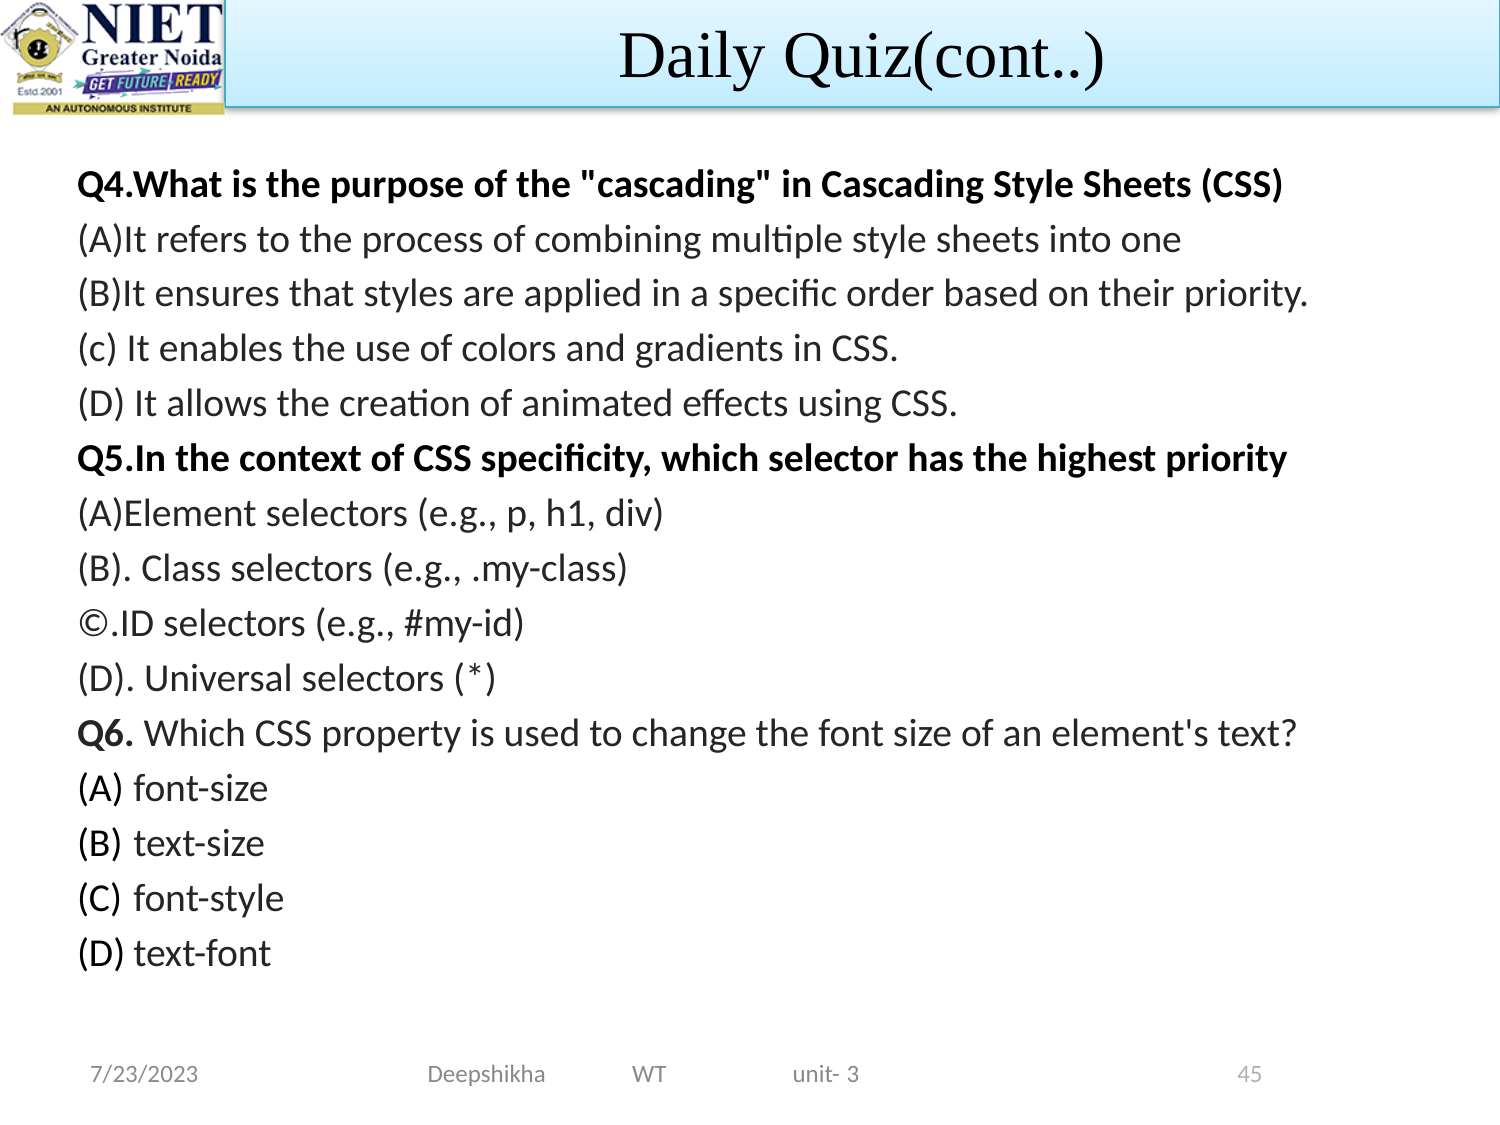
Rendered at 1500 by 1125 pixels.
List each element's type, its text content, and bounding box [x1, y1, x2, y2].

picture [0, 2, 226, 116]
list Q4.What is the purpose of the "cascading" in Cascading Style Sheets (CSS) (A)It refers to the process of combining multiple style sheets into one (B)It ensures that styles are applied in a specific order based on their priority. (c) It enables the use of colors and gradients in CSS. (D) It allows the creation of animated effects using CSS. Q5.In the context of CSS specificity, which selector has the highest priority (A)Element selectors (e.g., p, h1, div) (B). Class selectors (e.g., .my-class) ©.ID selectors (e.g., #my-id) (D). Universal selectors (*) Q6. Which CSS property is used to change the font size of an element's text? font-size text-size font-style text-font [62, 149, 1438, 1000]
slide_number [75, 1042, 425, 1103]
text_box Daily Quiz(cont..) [224, 0, 1500, 108]
footer Deepshikha WT unit- 3 [425, 1042, 1074, 1103]
slide_number 45 [1074, 1042, 1425, 1103]
